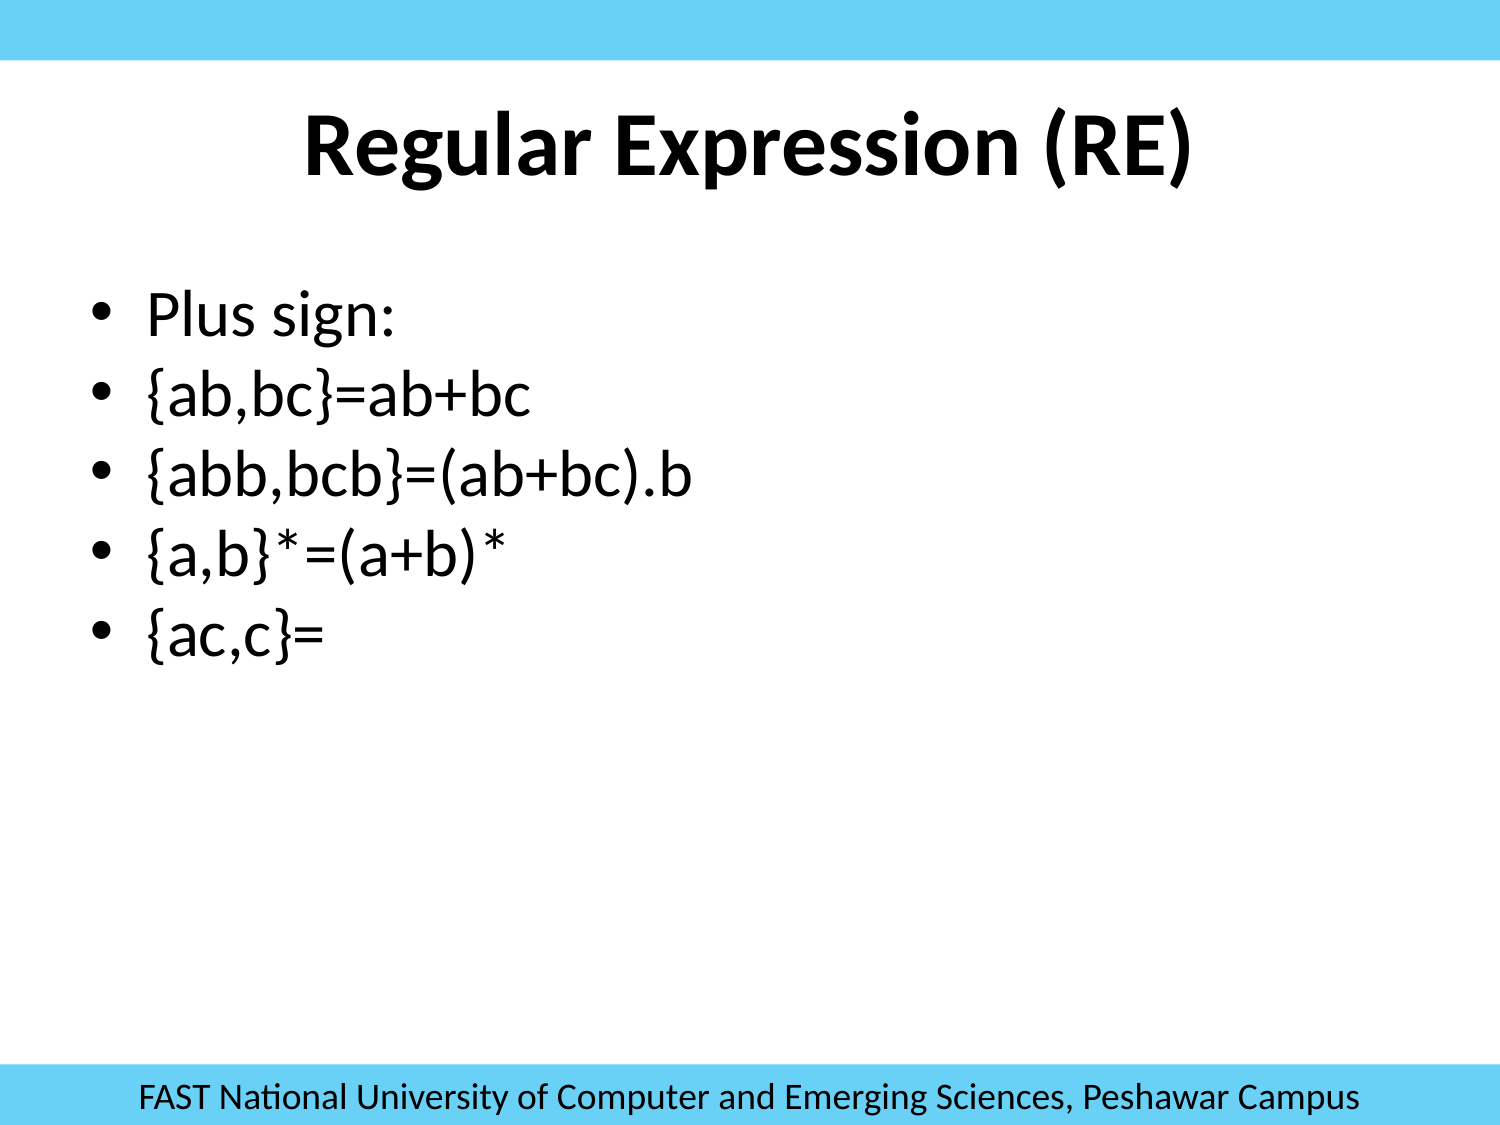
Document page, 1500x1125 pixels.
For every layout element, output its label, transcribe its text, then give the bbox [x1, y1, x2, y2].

text_box [0, 0, 1500, 61]
text_box Plus sign: {ab,bc}=ab+bc {abb,bcb}=(ab+bc).b {a,b}*=(a+b)* {ac,c}= [75, 262, 1425, 1005]
text_box Regular Expression (RE) [75, 61, 1425, 233]
text_box FAST National University of Computer and Emerging Sciences, Peshawar Campus [0, 1064, 1500, 1125]
